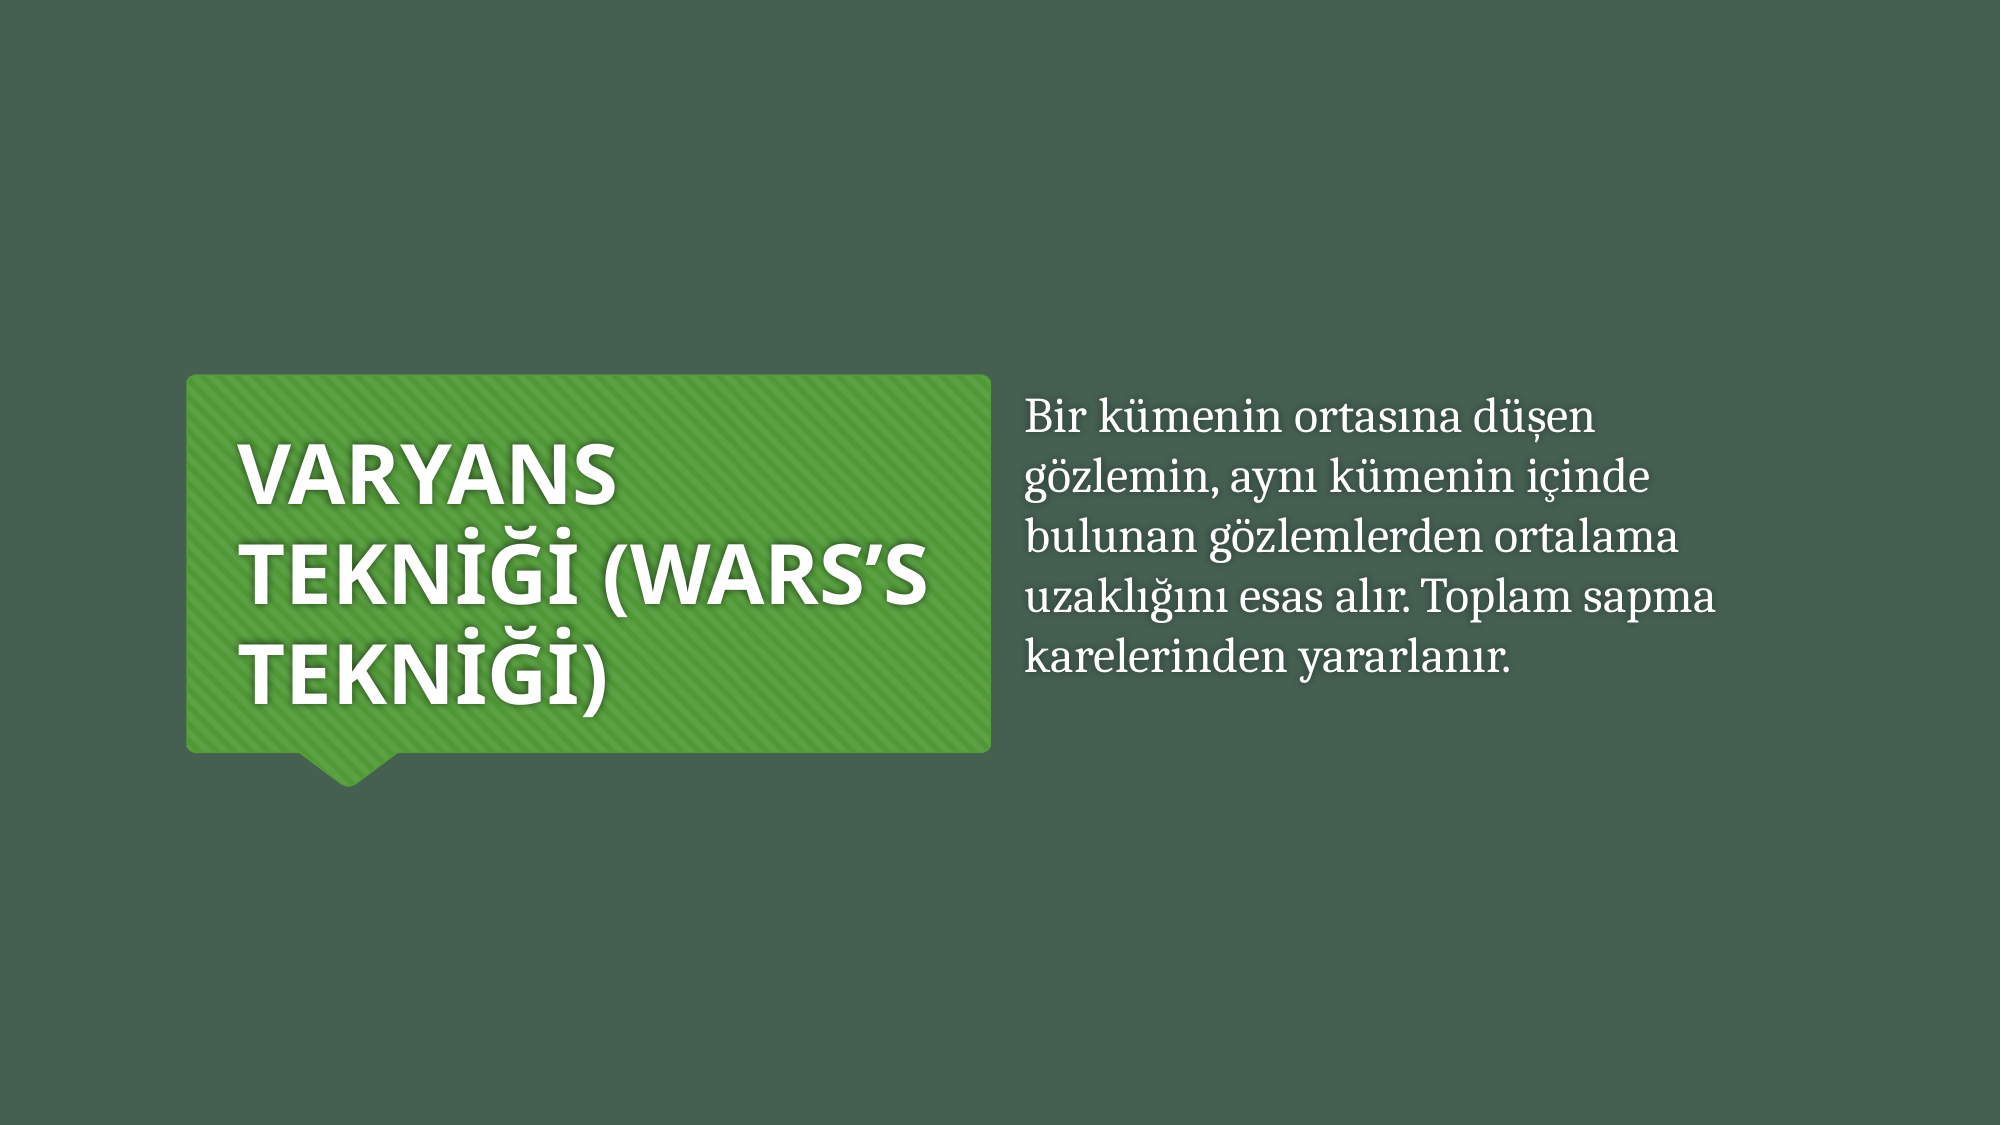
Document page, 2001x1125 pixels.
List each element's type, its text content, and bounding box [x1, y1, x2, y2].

title VARYANS TEKNİĞİ (WARS’S TEKNİĞİ) [222, 399, 959, 729]
list Bir kümenin ortasına düşen gözlemin, aynı kümenin içinde bulunan gözlemlerden ortalama uzaklığını esas alır. Toplam sapma karelerinden yararlanır. [1009, 375, 1811, 752]
